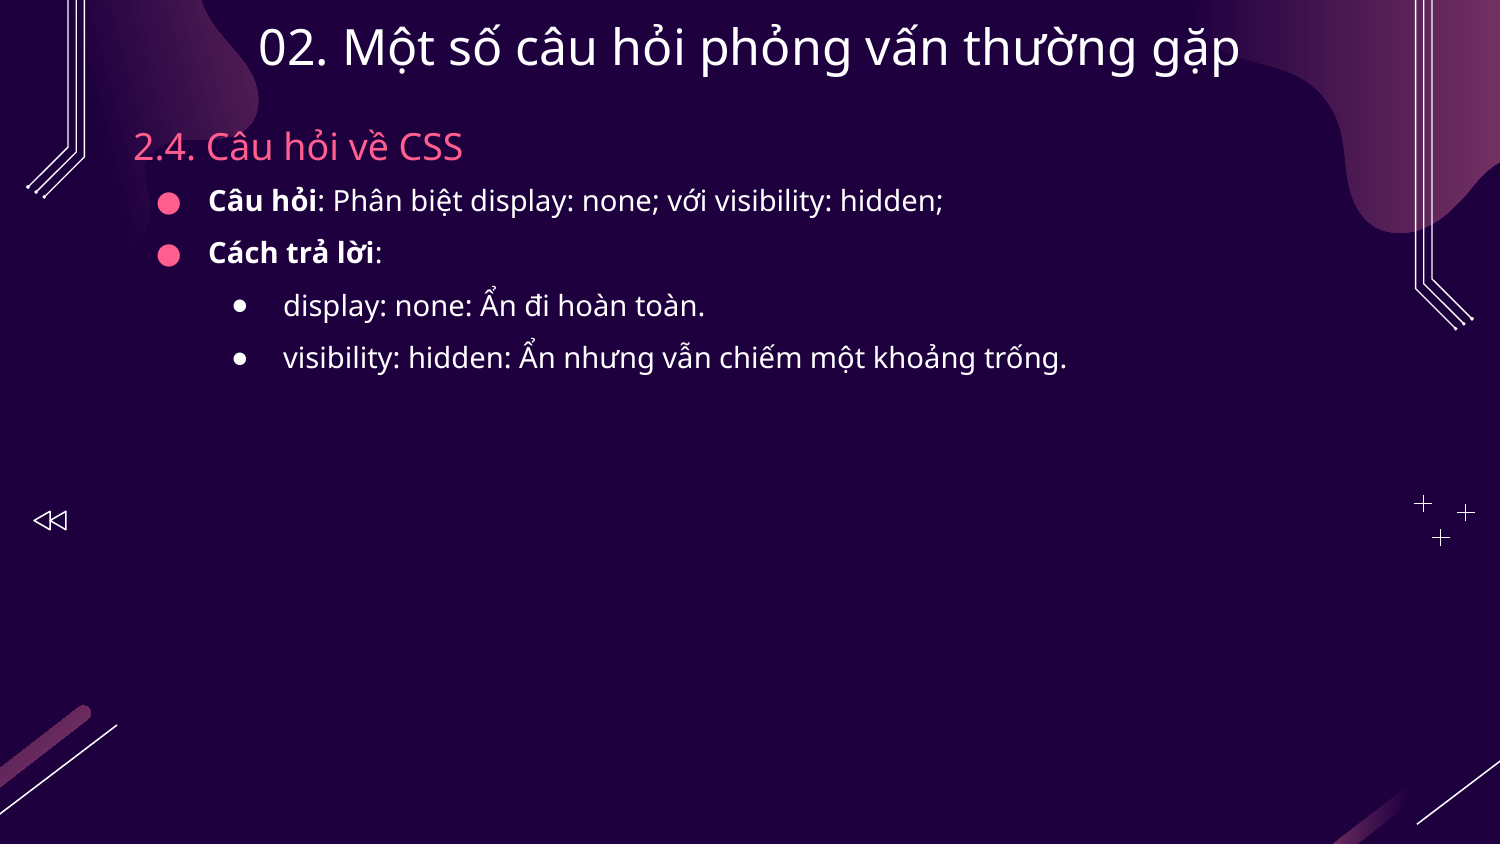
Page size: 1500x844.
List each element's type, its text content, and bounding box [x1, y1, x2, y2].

subtitle Câu hỏi: Phân biệt display: none; với visibility: hidden; Cách trả lời: display: none: Ẩn đi hoàn toàn. visibility: hidden: Ẩn nhưng vẫn chiếm một khoảng trống. [118, 149, 1337, 844]
title 02. Một số câu hỏi phỏng vấn thường gặp [118, 0, 1382, 94]
text_box [278, 229, 1500, 305]
subtitle 2.4. Câu hỏi về CSS [118, 116, 1172, 184]
